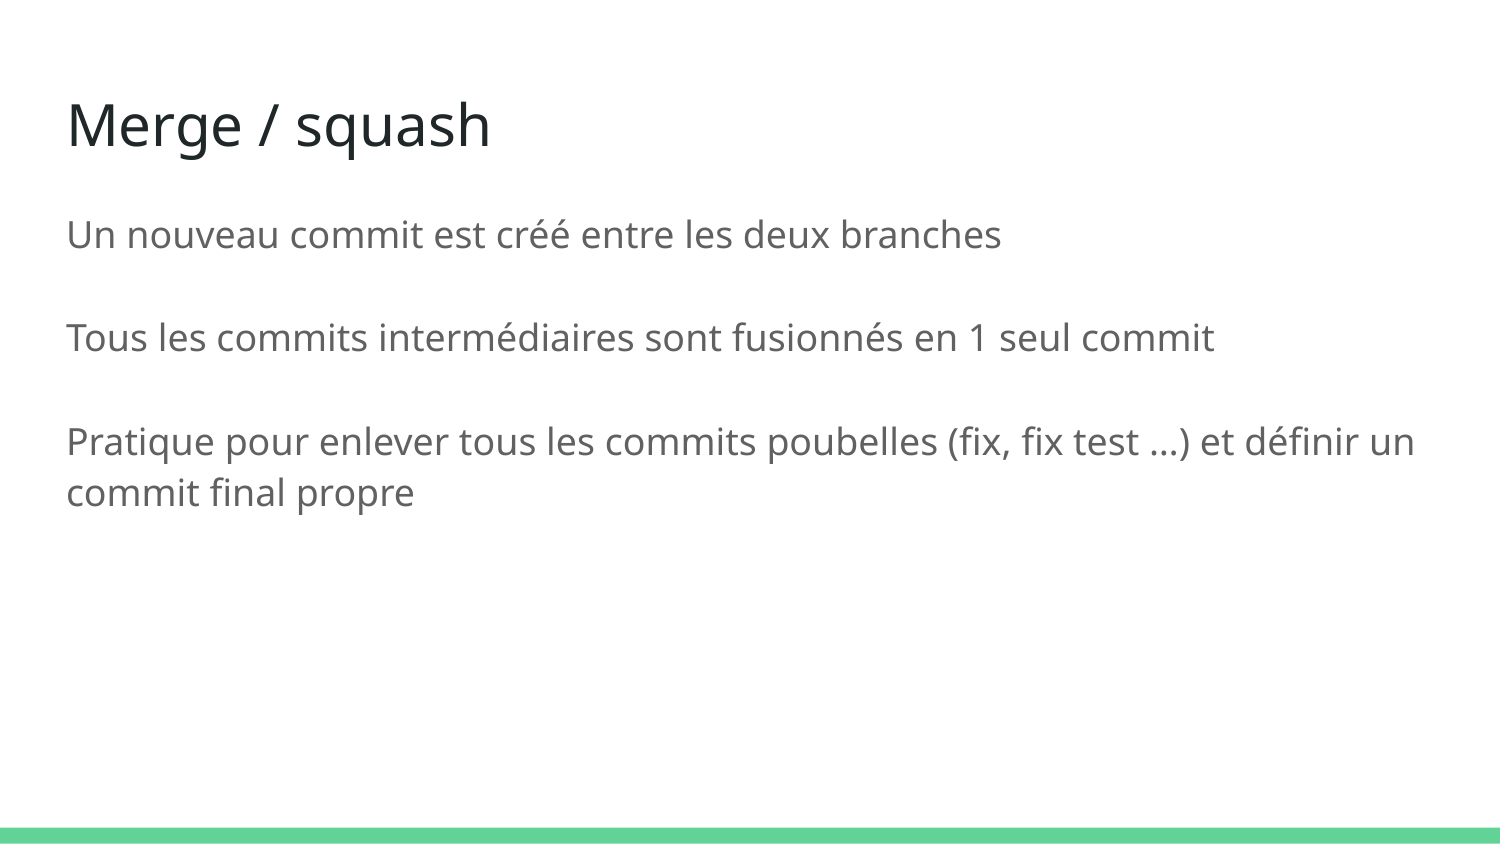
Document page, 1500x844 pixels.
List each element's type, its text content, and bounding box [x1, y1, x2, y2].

list Un nouveau commit est créé entre les deux branches Tous les commits intermédiaires sont fusionnés en 1 seul commit Pratique pour enlever tous les commits poubelles (fix, fix test …) et définir un commit final propre [51, 189, 1449, 750]
title Merge / squash [51, 72, 1449, 167]
